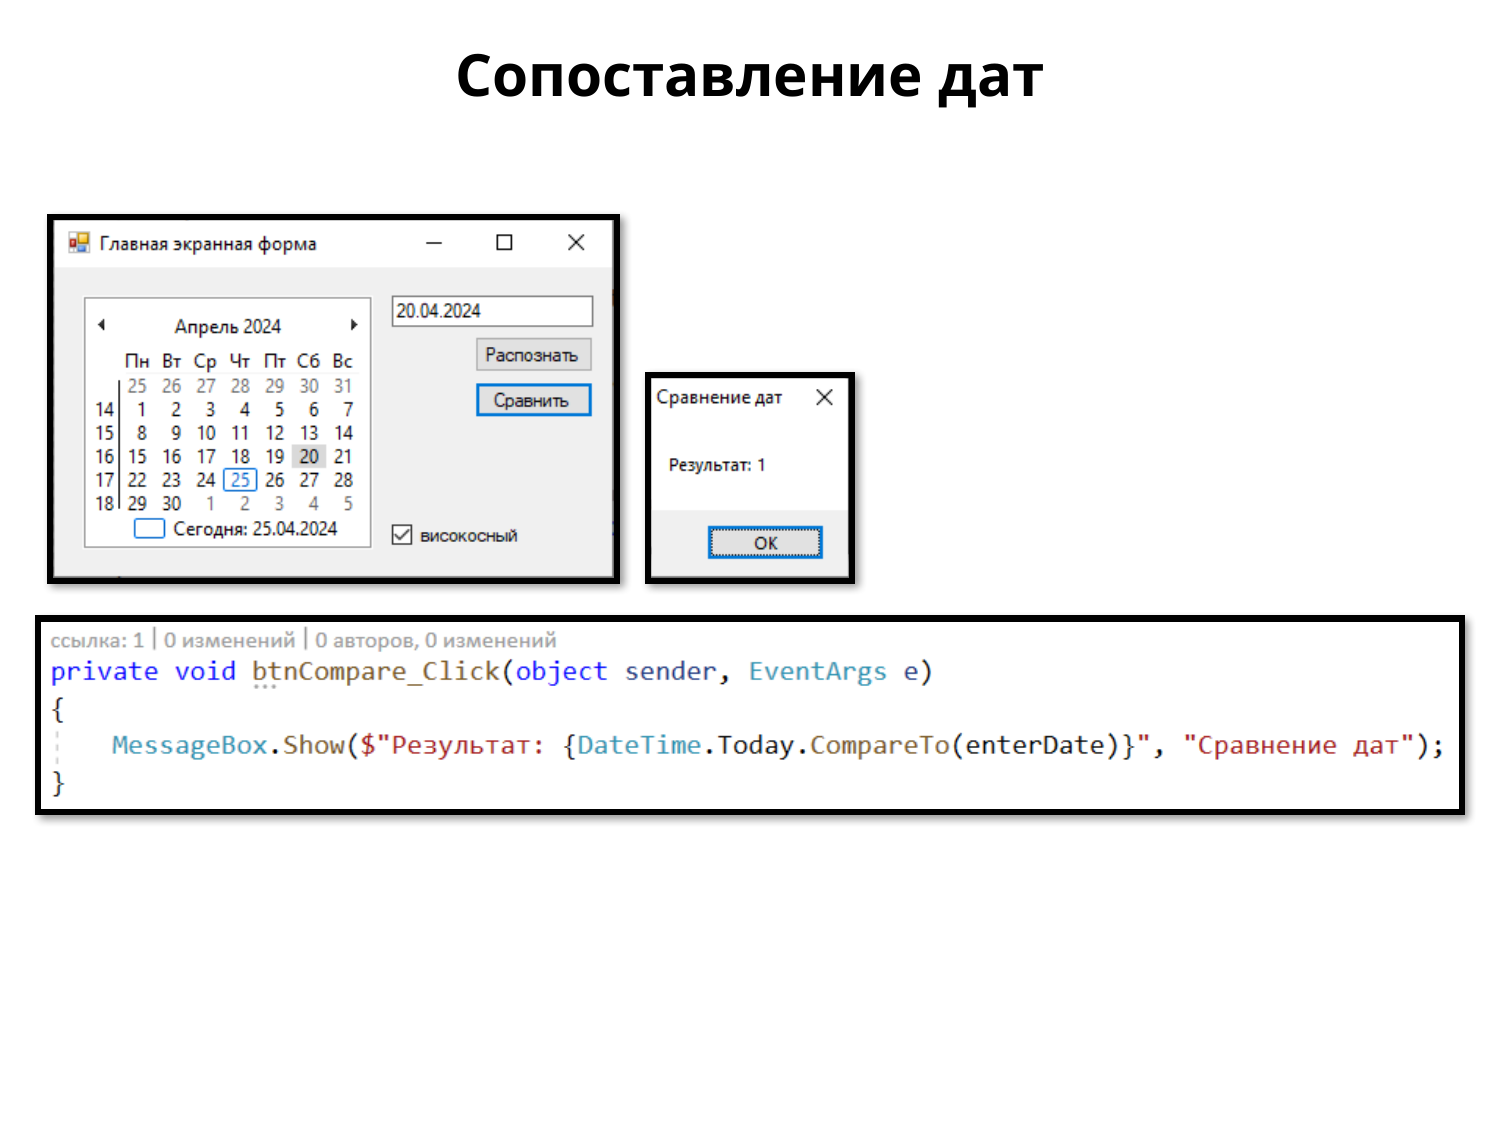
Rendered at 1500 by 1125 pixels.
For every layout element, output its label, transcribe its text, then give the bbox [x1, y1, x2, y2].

text_box Сопоставление дат [17, 30, 1483, 116]
picture [52, 219, 615, 578]
picture [650, 377, 850, 579]
picture [41, 621, 1459, 810]
